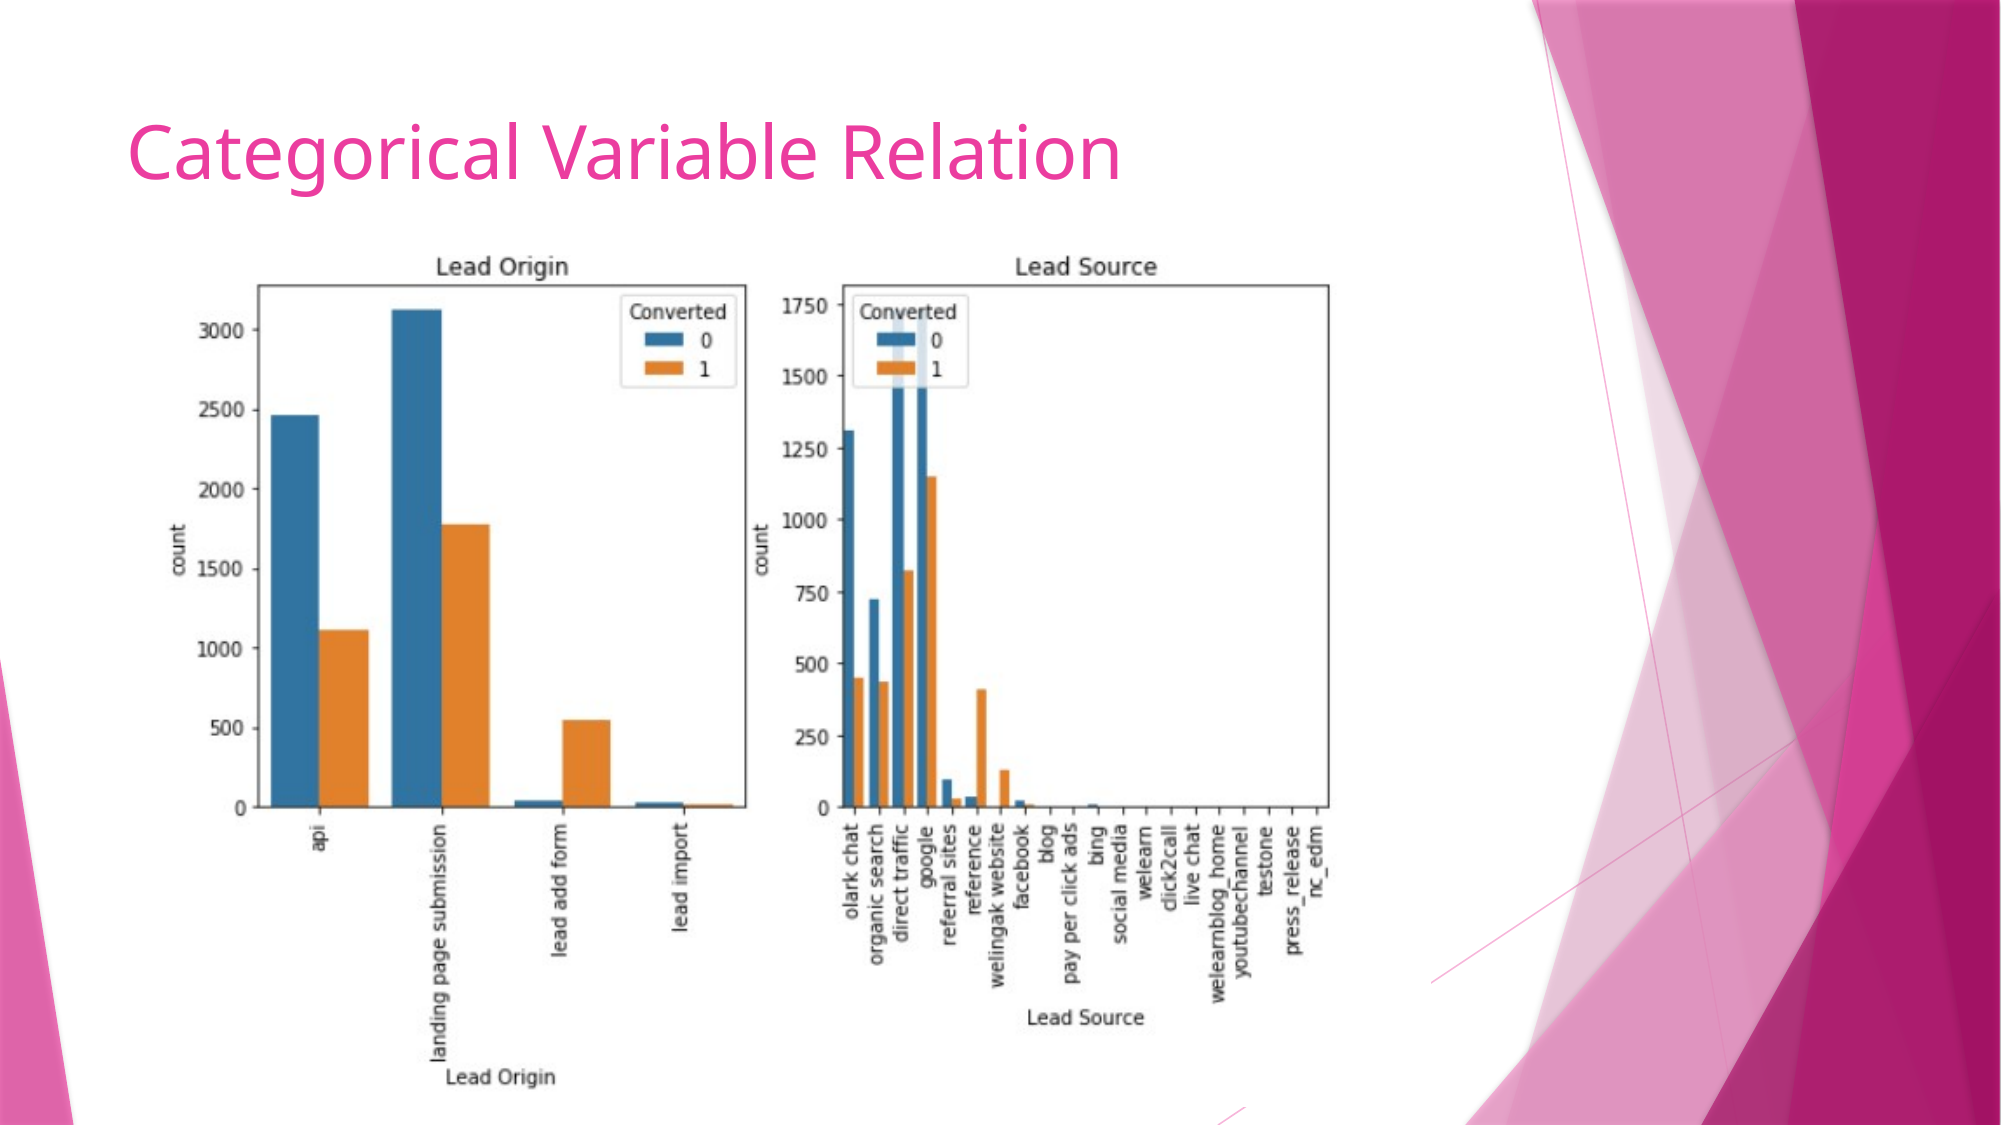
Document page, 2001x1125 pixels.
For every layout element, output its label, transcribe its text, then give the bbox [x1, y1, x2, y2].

title Categorical Variable Relation [124, 102, 1320, 253]
picture [110, 254, 1431, 1107]
